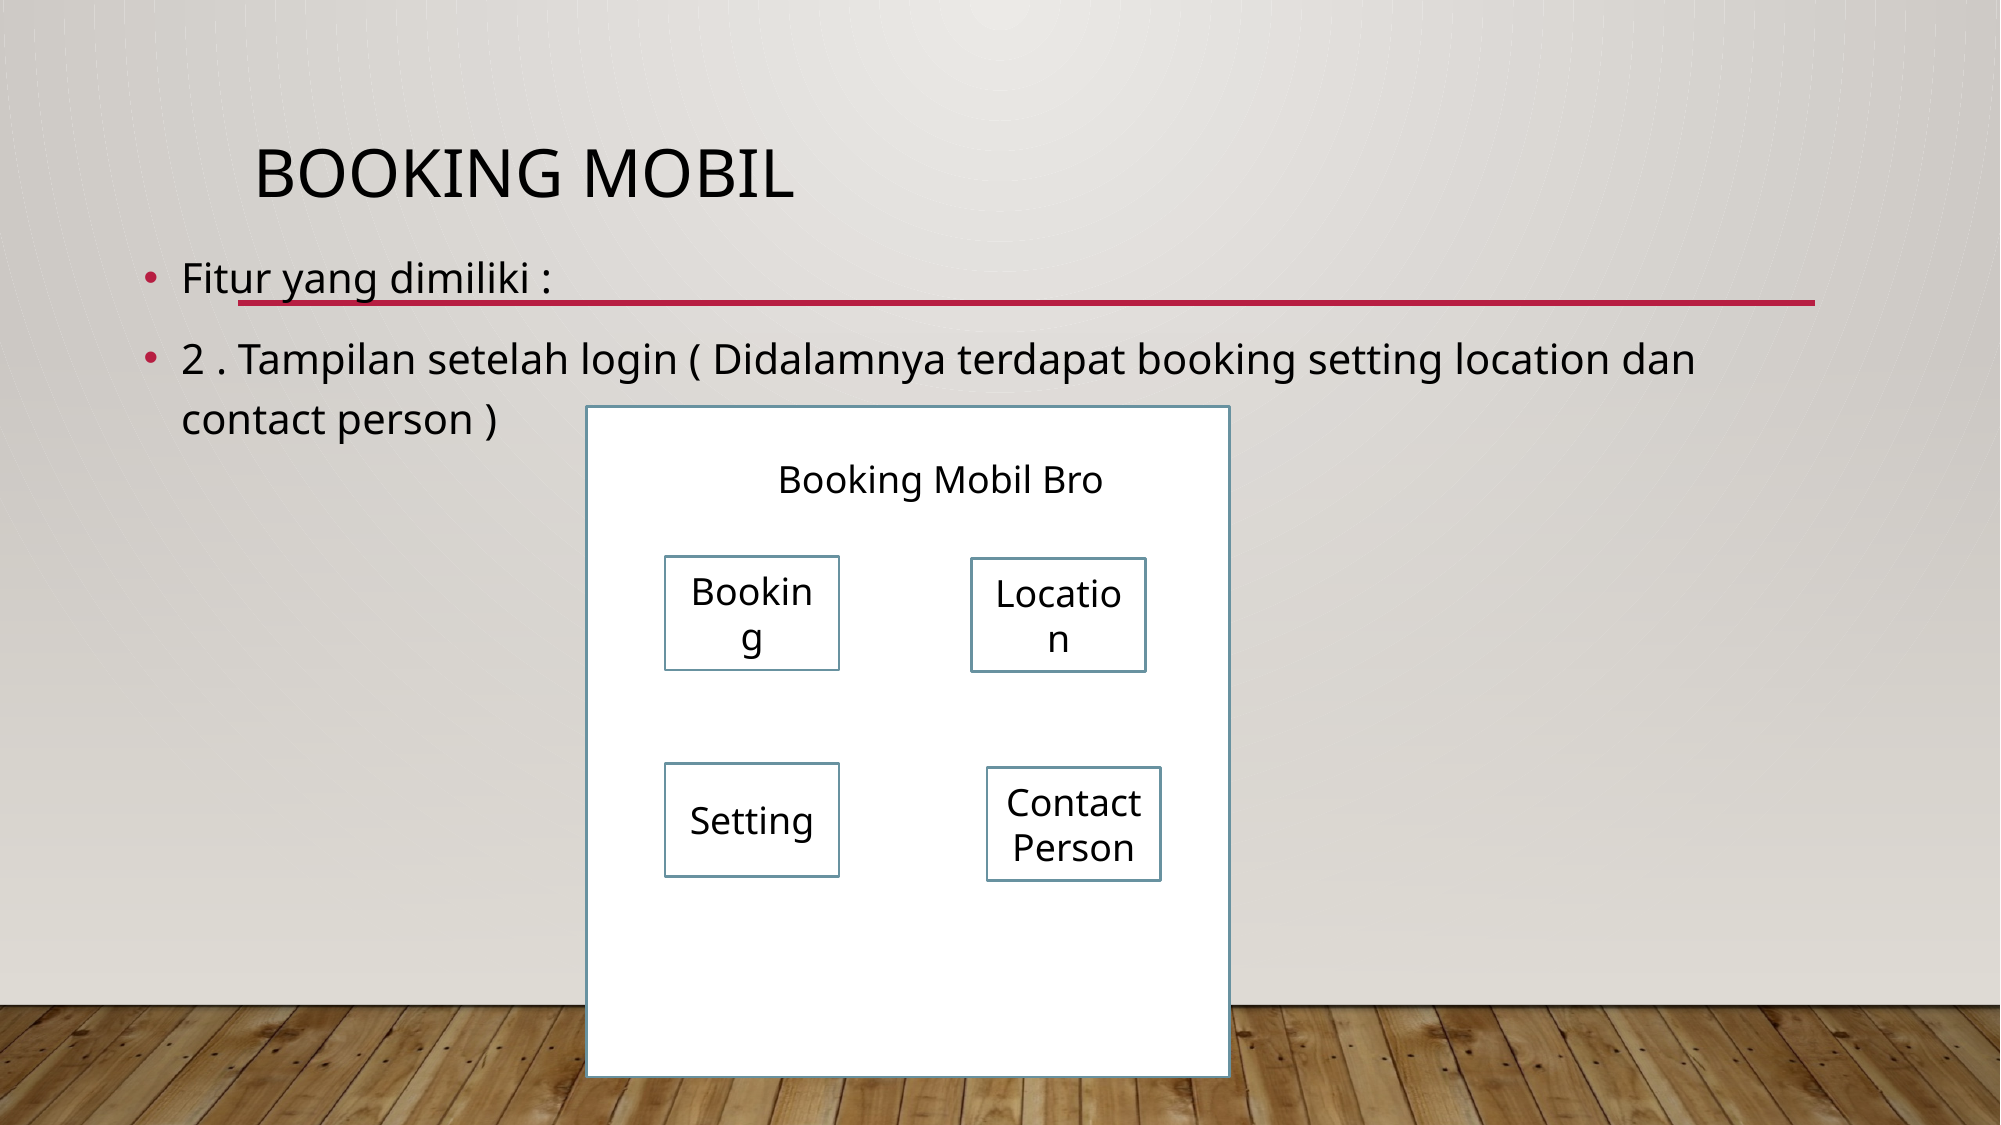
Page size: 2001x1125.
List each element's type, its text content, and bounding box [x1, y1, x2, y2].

title Booking Mobil [238, 131, 1814, 234]
picture [0, 1005, 2000, 1125]
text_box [586, 406, 1231, 1078]
list Fitur yang dimiliki : 2 . Tampilan setelah login ( Didalamnya terdapat booking setting location dan contact person ) [128, 234, 1854, 949]
